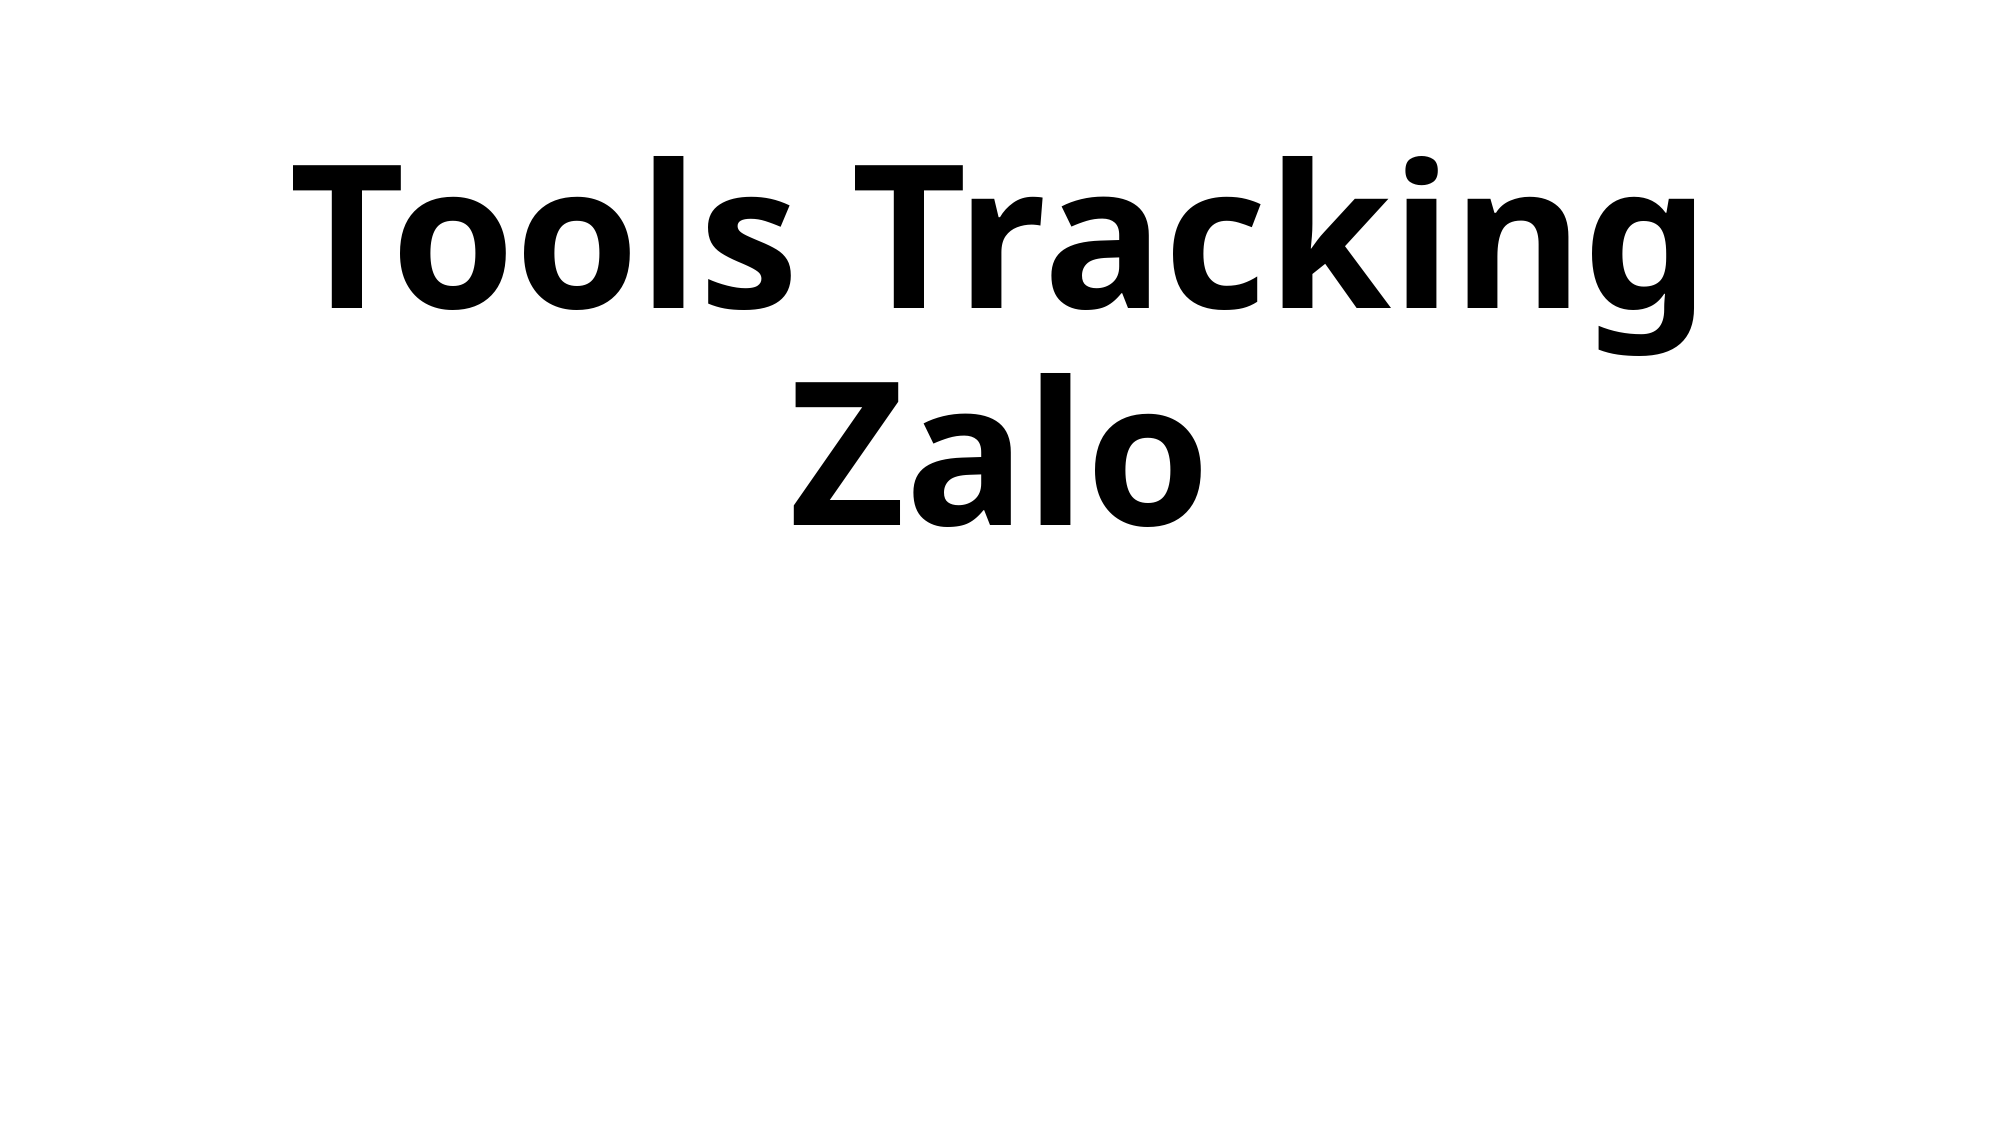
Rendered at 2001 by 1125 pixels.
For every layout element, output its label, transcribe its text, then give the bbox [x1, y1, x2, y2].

title Tools Tracking Zalo [249, 184, 1750, 576]
